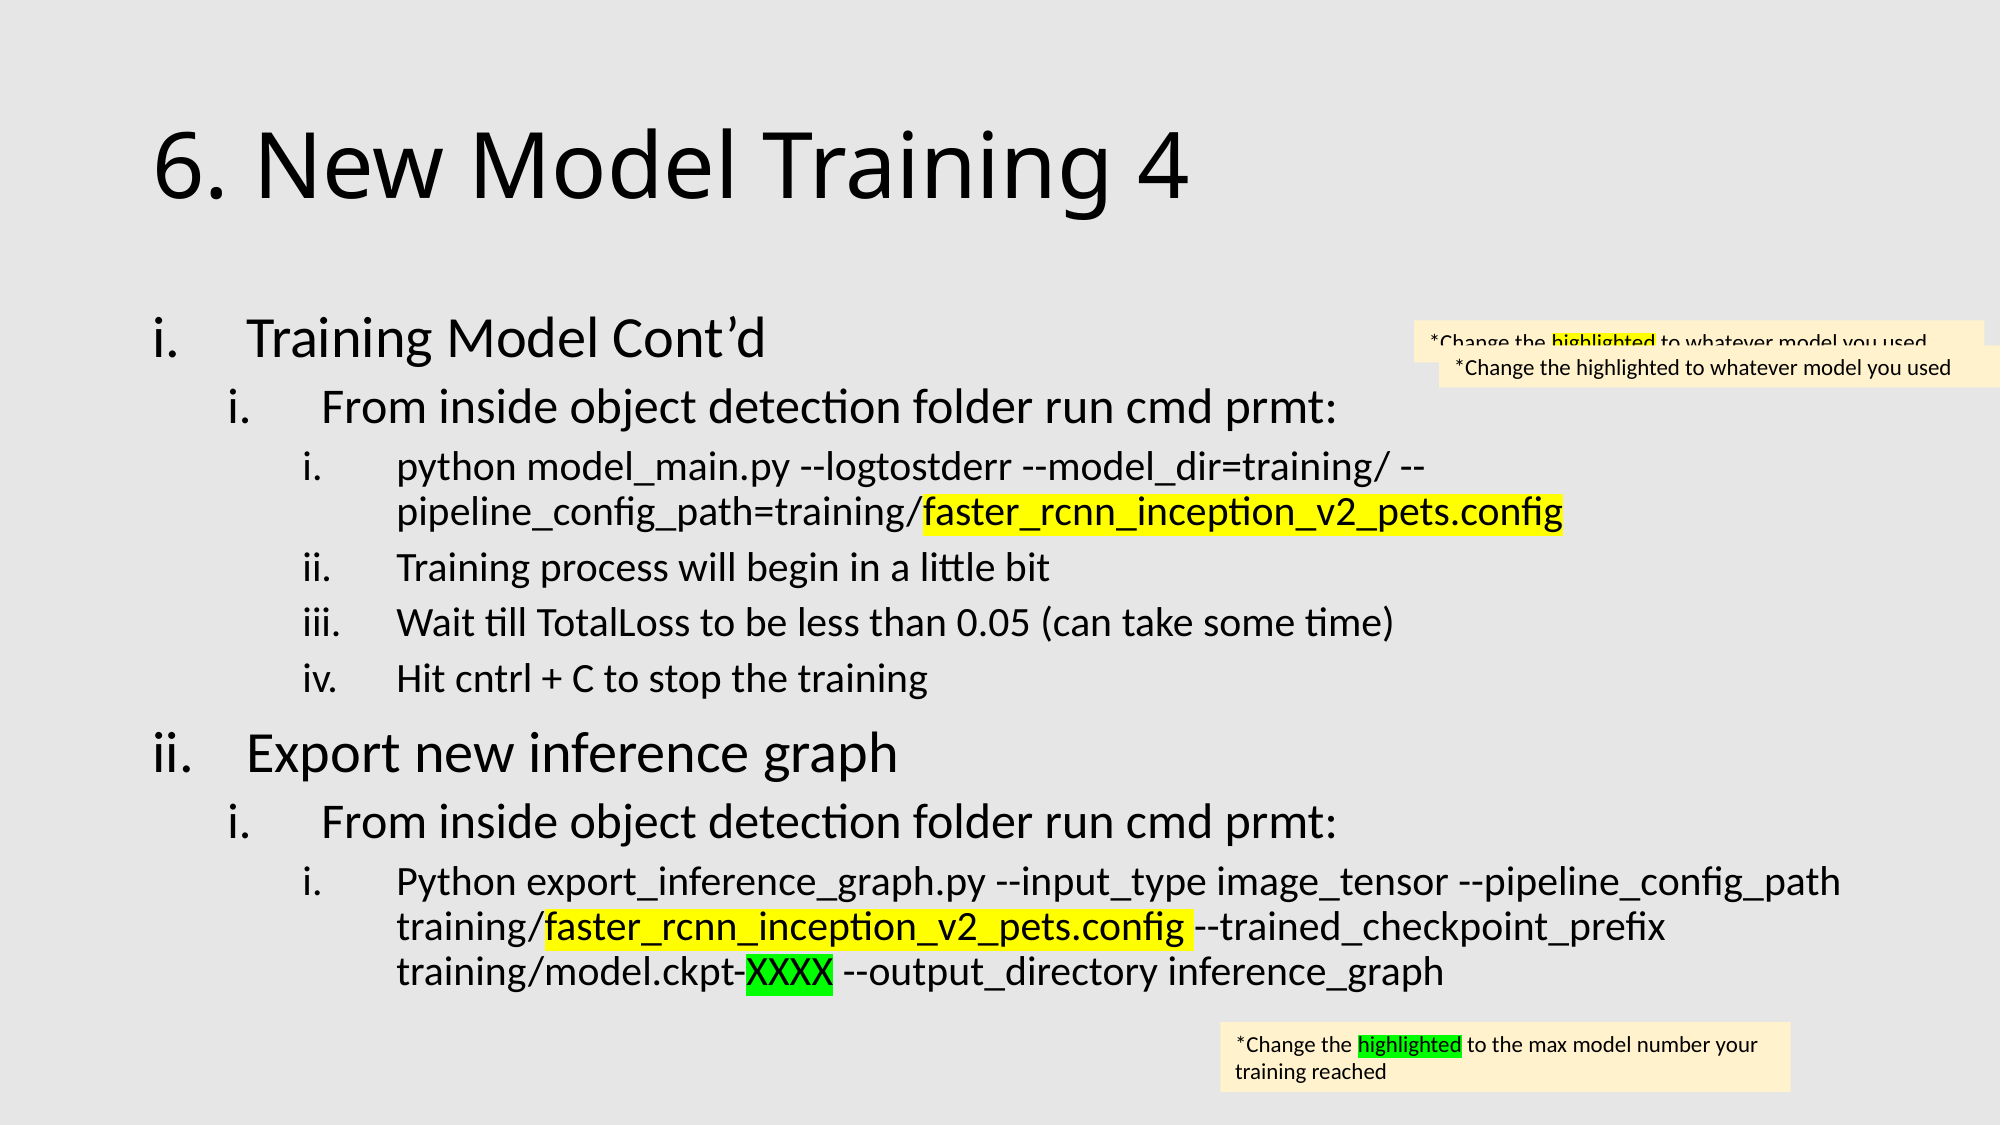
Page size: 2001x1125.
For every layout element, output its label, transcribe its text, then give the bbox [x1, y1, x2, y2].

text_box *Change the highlighted to whatever model you used [1414, 320, 1985, 363]
text_box *Change the highlighted to the max model number your training reached [1220, 1022, 1791, 1092]
text_box *Change the highlighted to whatever model you used [1439, 345, 2000, 388]
list Training Model Cont’d From inside object detection folder run cmd prmt: python model_main.py --logtostderr --model_dir=training/ --pipeline_config_path=training/faster_rcnn_inception_v2_pets.config Training process will begin in a little bit Wait till TotalLoss to be less than 0.05 (can take some time) Hit cntrl + C to stop the training Export new inference graph From inside object detection folder run cmd prmt: Python export_inference_graph.py --input_type image_tensor --pipeline_config_path training/faster_rcnn_inception_v2_pets.config --trained_checkpoint_prefix training/model.ckpt-XXXX --output_directory inference_graph [137, 299, 1863, 1102]
title 6. New Model Training 4 [137, 59, 1863, 278]
